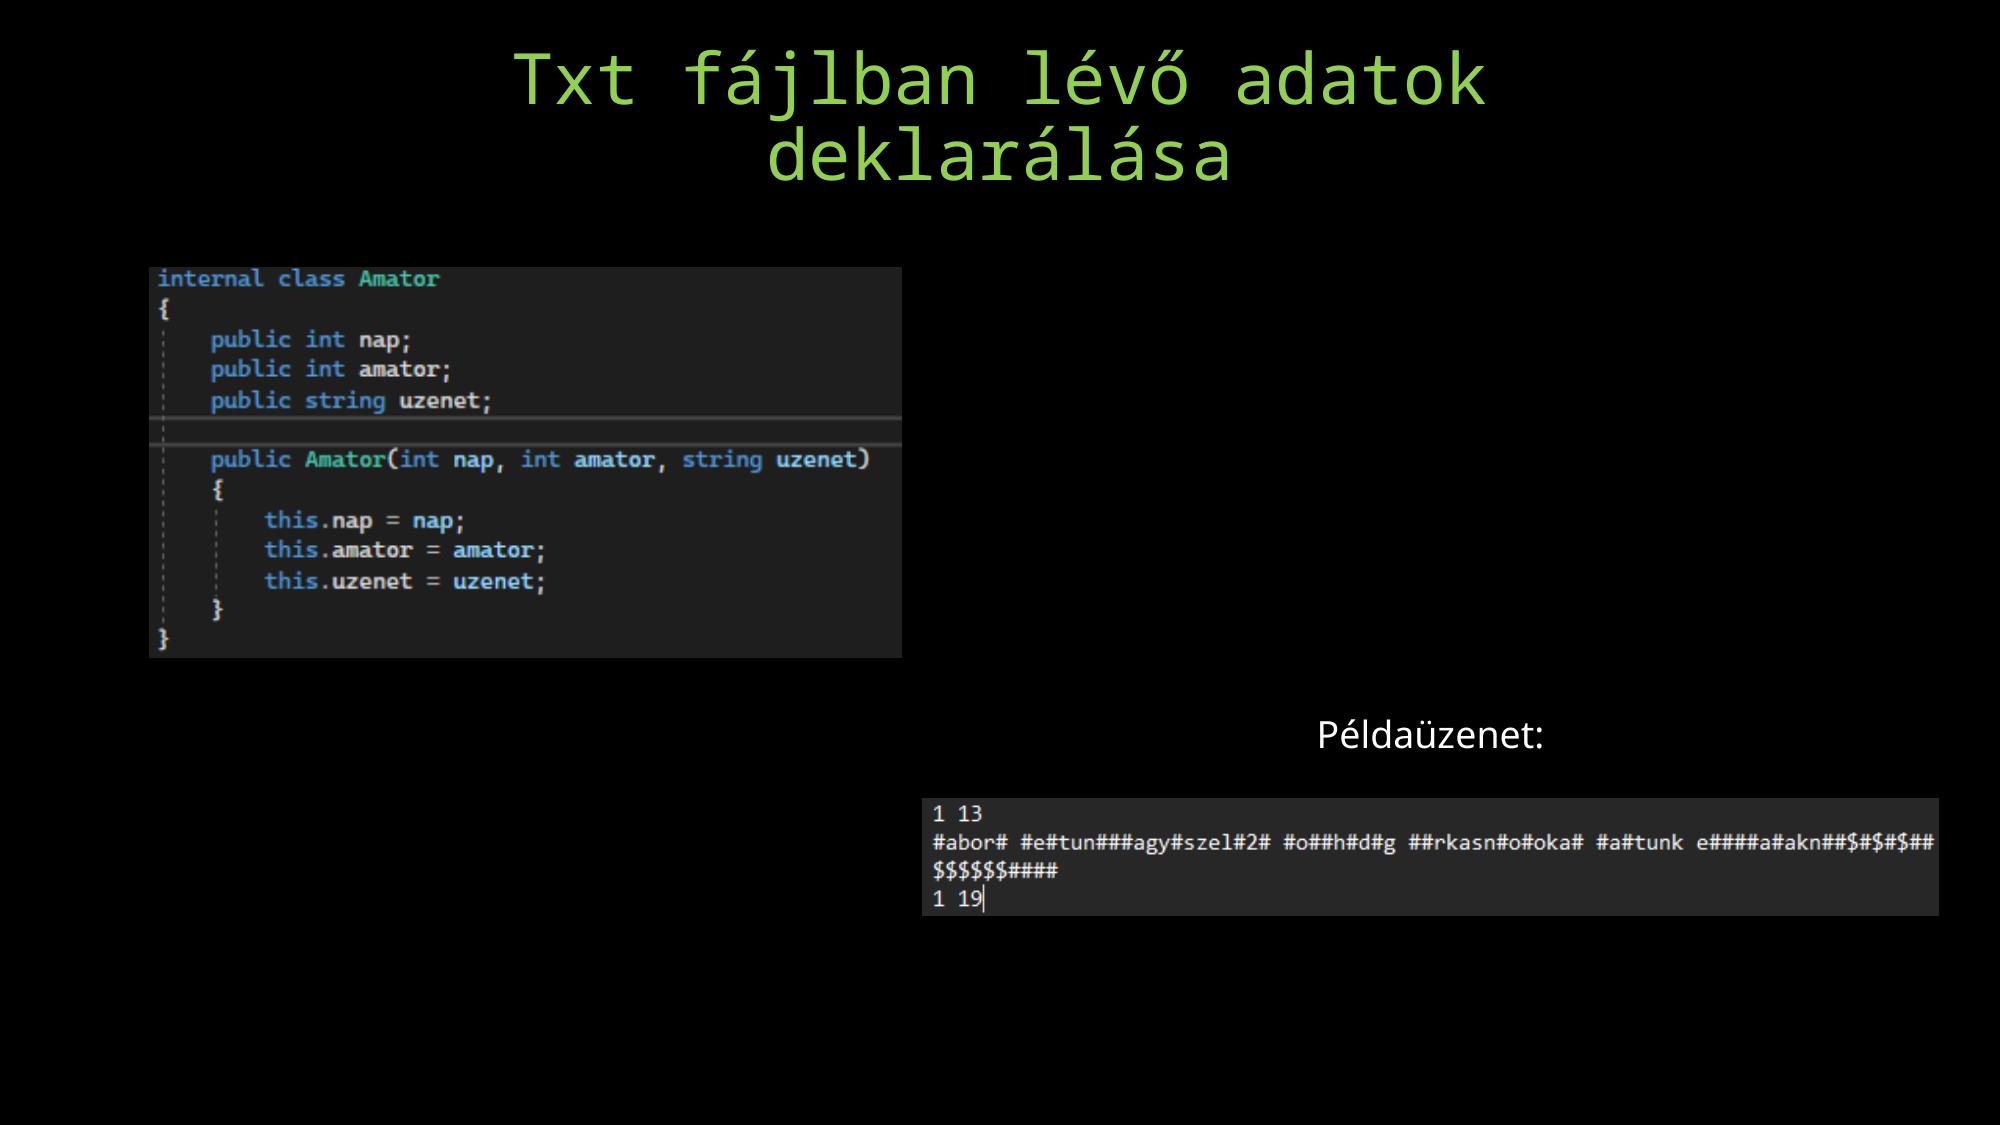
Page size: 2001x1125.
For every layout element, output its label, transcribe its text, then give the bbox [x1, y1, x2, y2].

title Txt fájlban lévő adatok deklarálása [249, 101, 1750, 204]
picture [922, 798, 1939, 916]
picture [149, 267, 902, 658]
text_box Példaüzenet: [1301, 704, 1560, 764]
